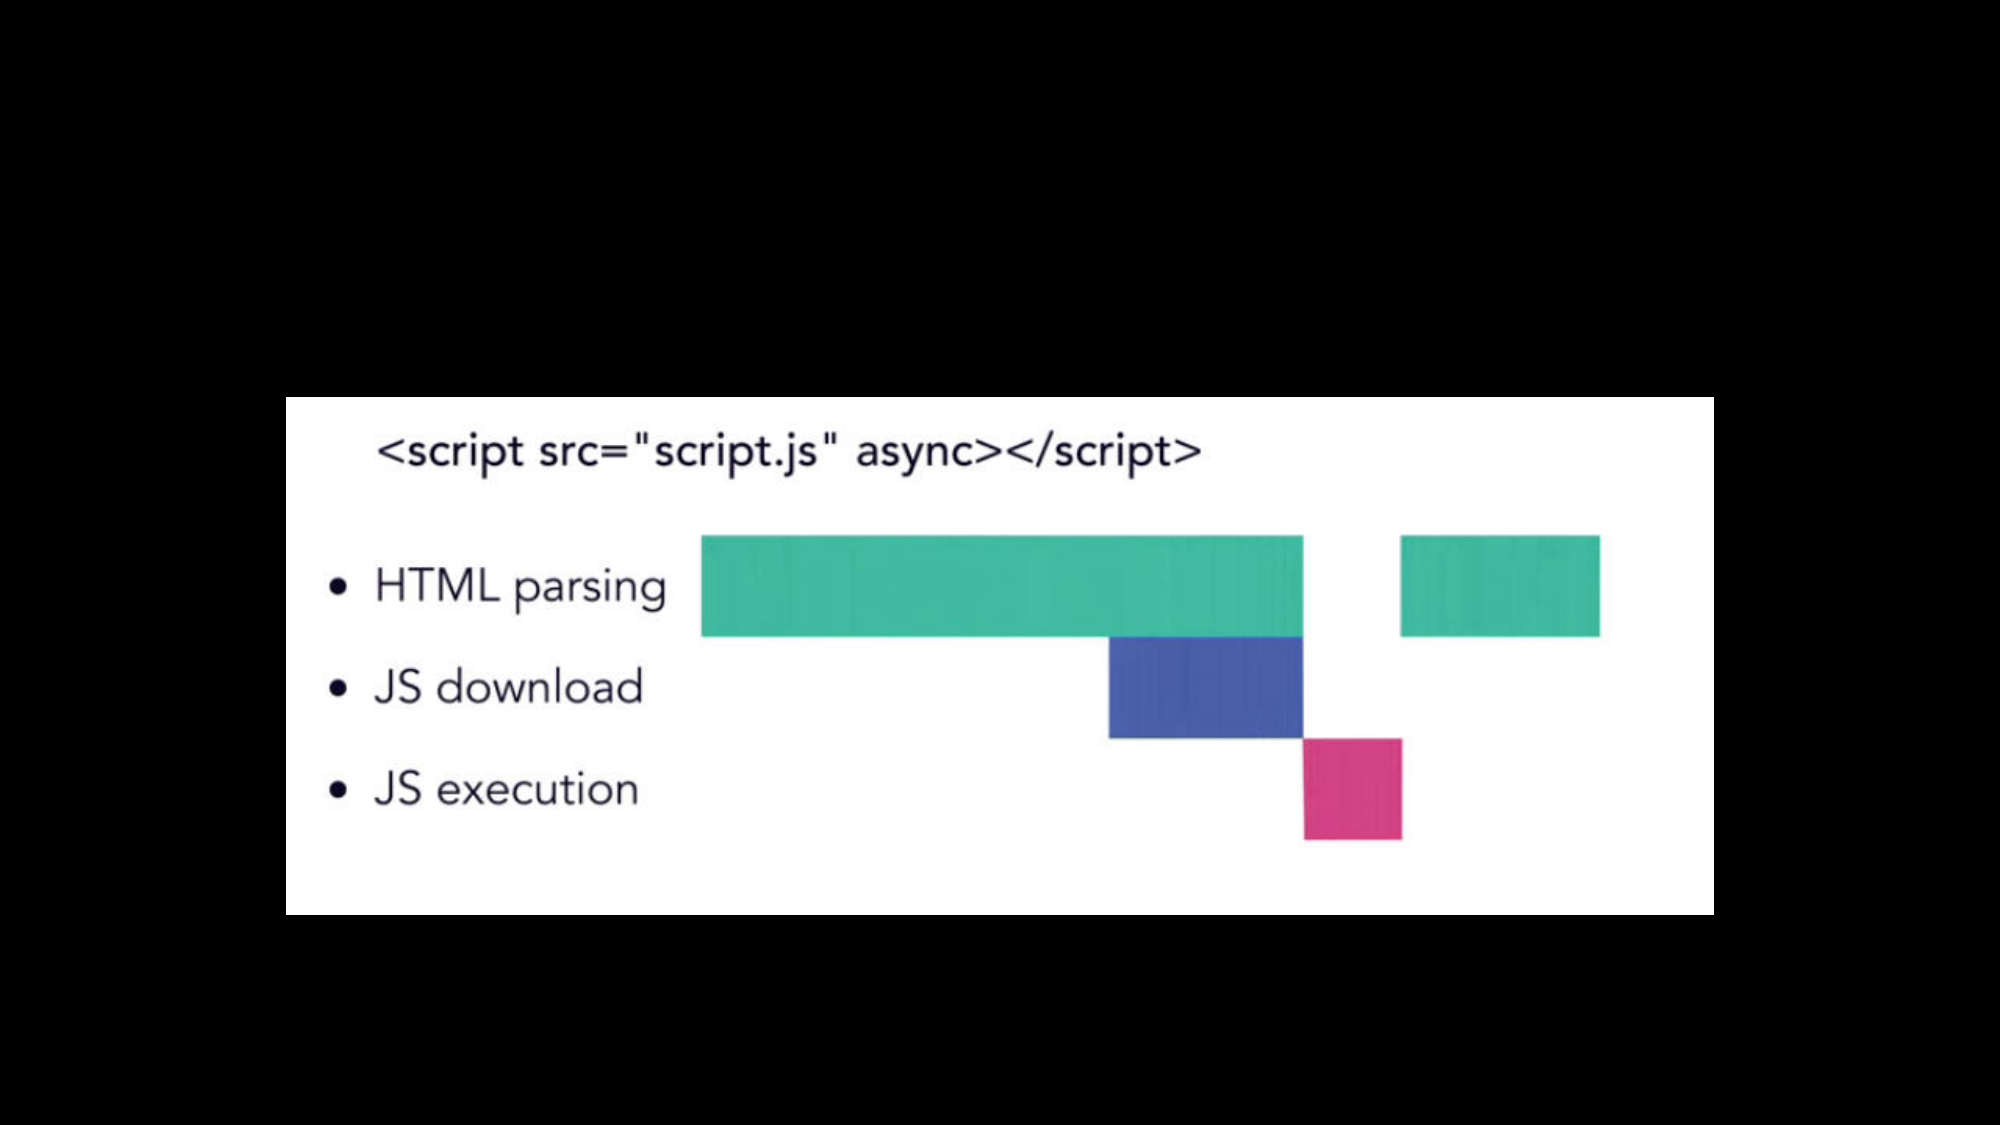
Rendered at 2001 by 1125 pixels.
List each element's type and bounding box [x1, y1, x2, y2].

list [286, 397, 1714, 915]
